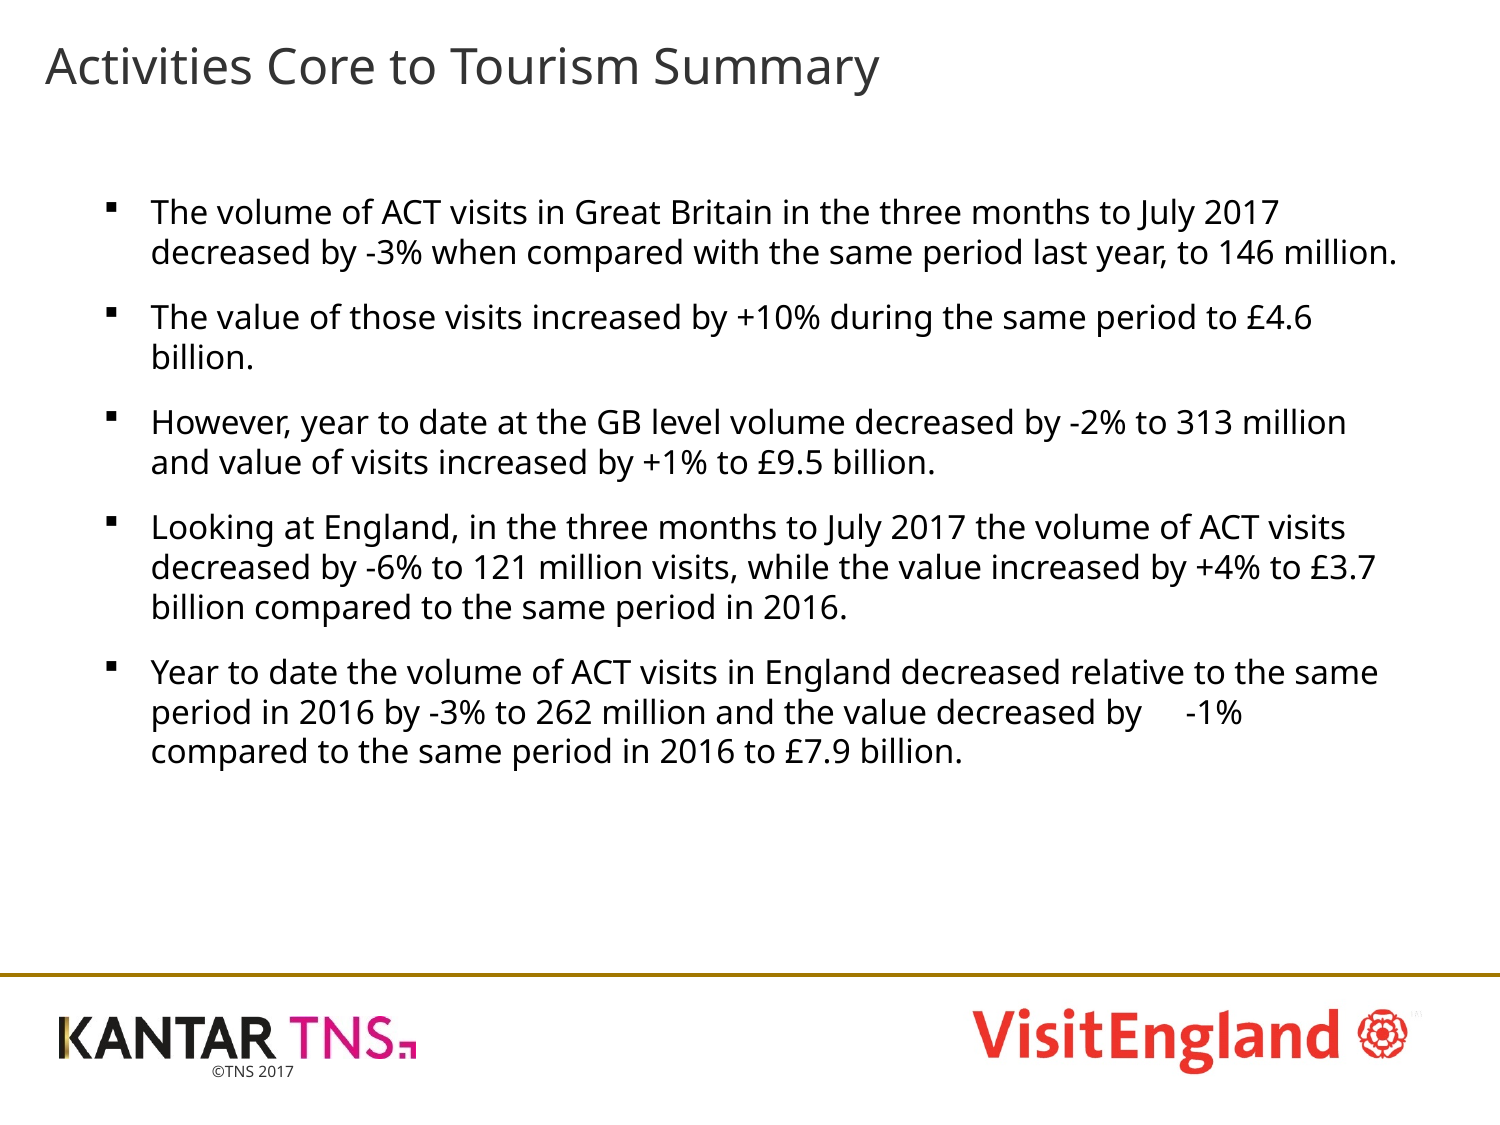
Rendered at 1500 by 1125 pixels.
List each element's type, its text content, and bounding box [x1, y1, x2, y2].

title Activities Core to Tourism Summary [0, 0, 1032, 211]
text_box The volume of ACT visits in Great Britain in the three months to July 2017 decreased by -3% when compared with the same period last year, to 146 million. The value of those visits increased by +10% during the same period to £4.6 billion. However, year to date at the GB level volume decreased by -2% to 313 million and value of visits increased by +1% to £9.5 billion. Looking at England, in the three months to July 2017 the volume of ACT visits decreased by -6% to 121 million visits, while the value increased by +4% to £3.7 billion compared to the same period in 2016. Year to date the volume of ACT visits in England decreased relative to the same period in 2016 by -3% to 262 million and the value decreased by -1% compared to the same period in 2016 to £7.9 billion. [88, 184, 1419, 778]
picture [59, 1016, 416, 1059]
picture [941, 988, 1453, 1087]
